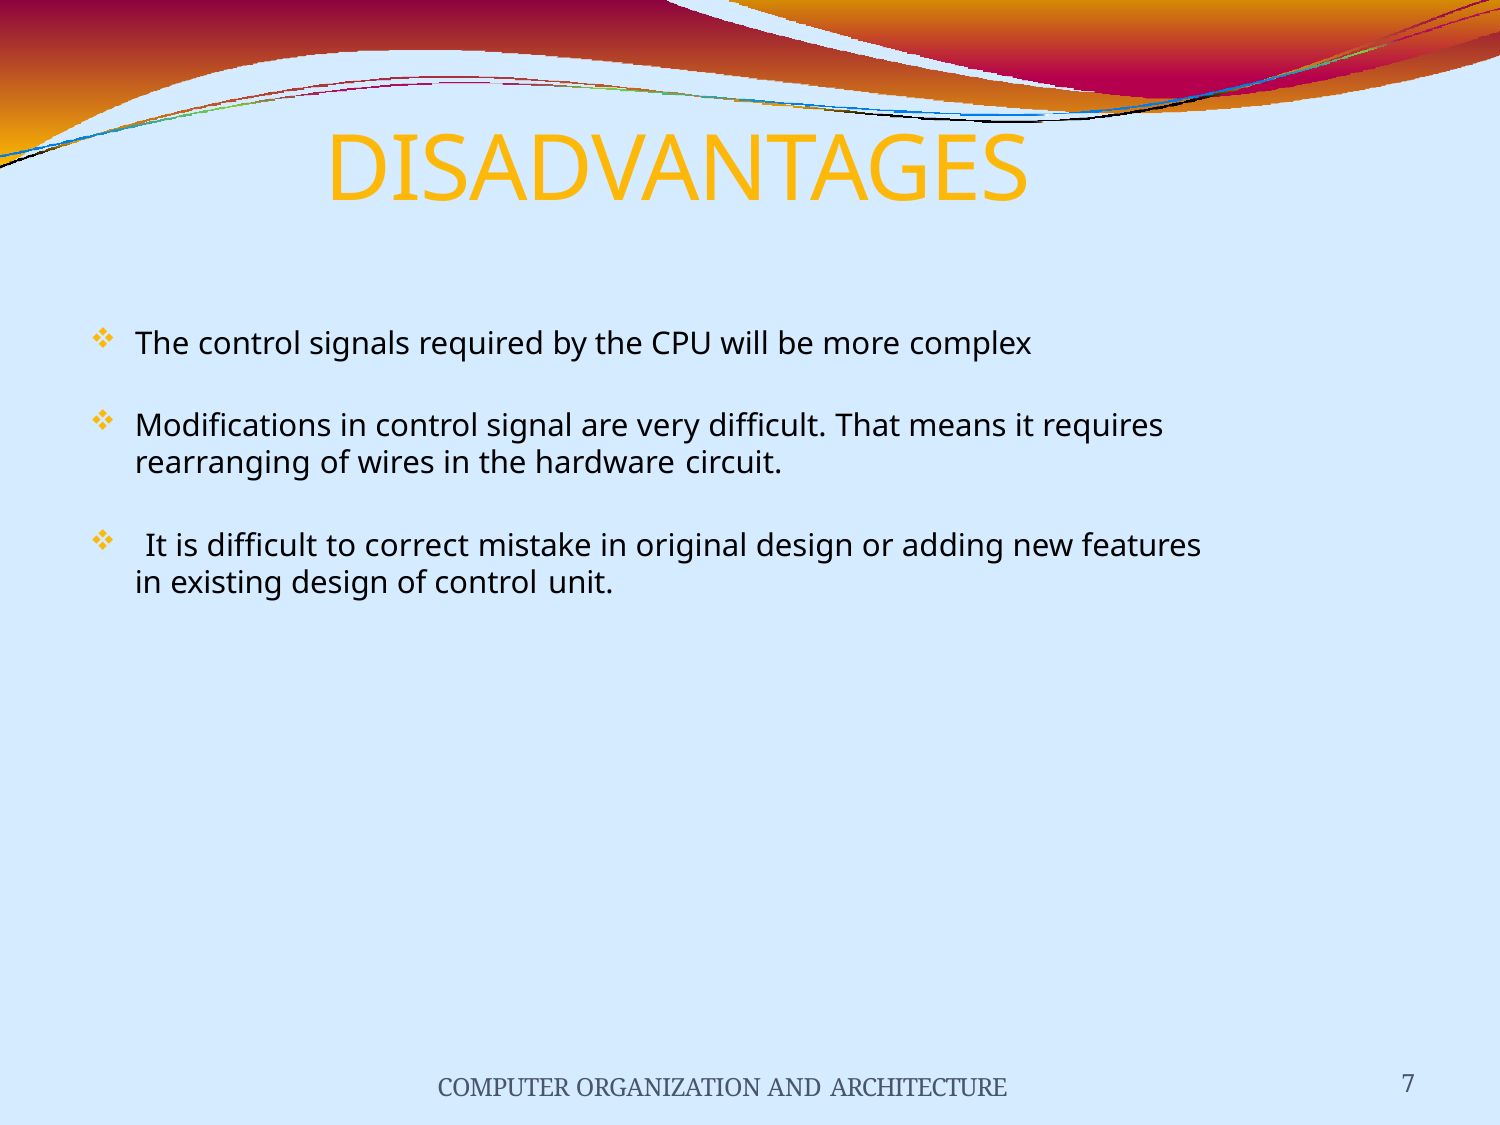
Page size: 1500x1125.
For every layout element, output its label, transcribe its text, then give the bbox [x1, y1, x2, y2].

title DISADVANTAGES [322, 106, 1192, 297]
text_box The control signals required by the CPU will be more complex Modifications in control signal are very difficult. That means it requires rearranging of wires in the hardware circuit. It is difficult to correct mistake in original design or adding new features in existing design of control unit. [87, 320, 1395, 600]
slide_number 7 [1393, 1075, 1432, 1125]
slide_number COMPUTER ORGANIZATION AND ARCHITECTURE [435, 1075, 1025, 1125]
picture [0, 0, 1500, 169]
